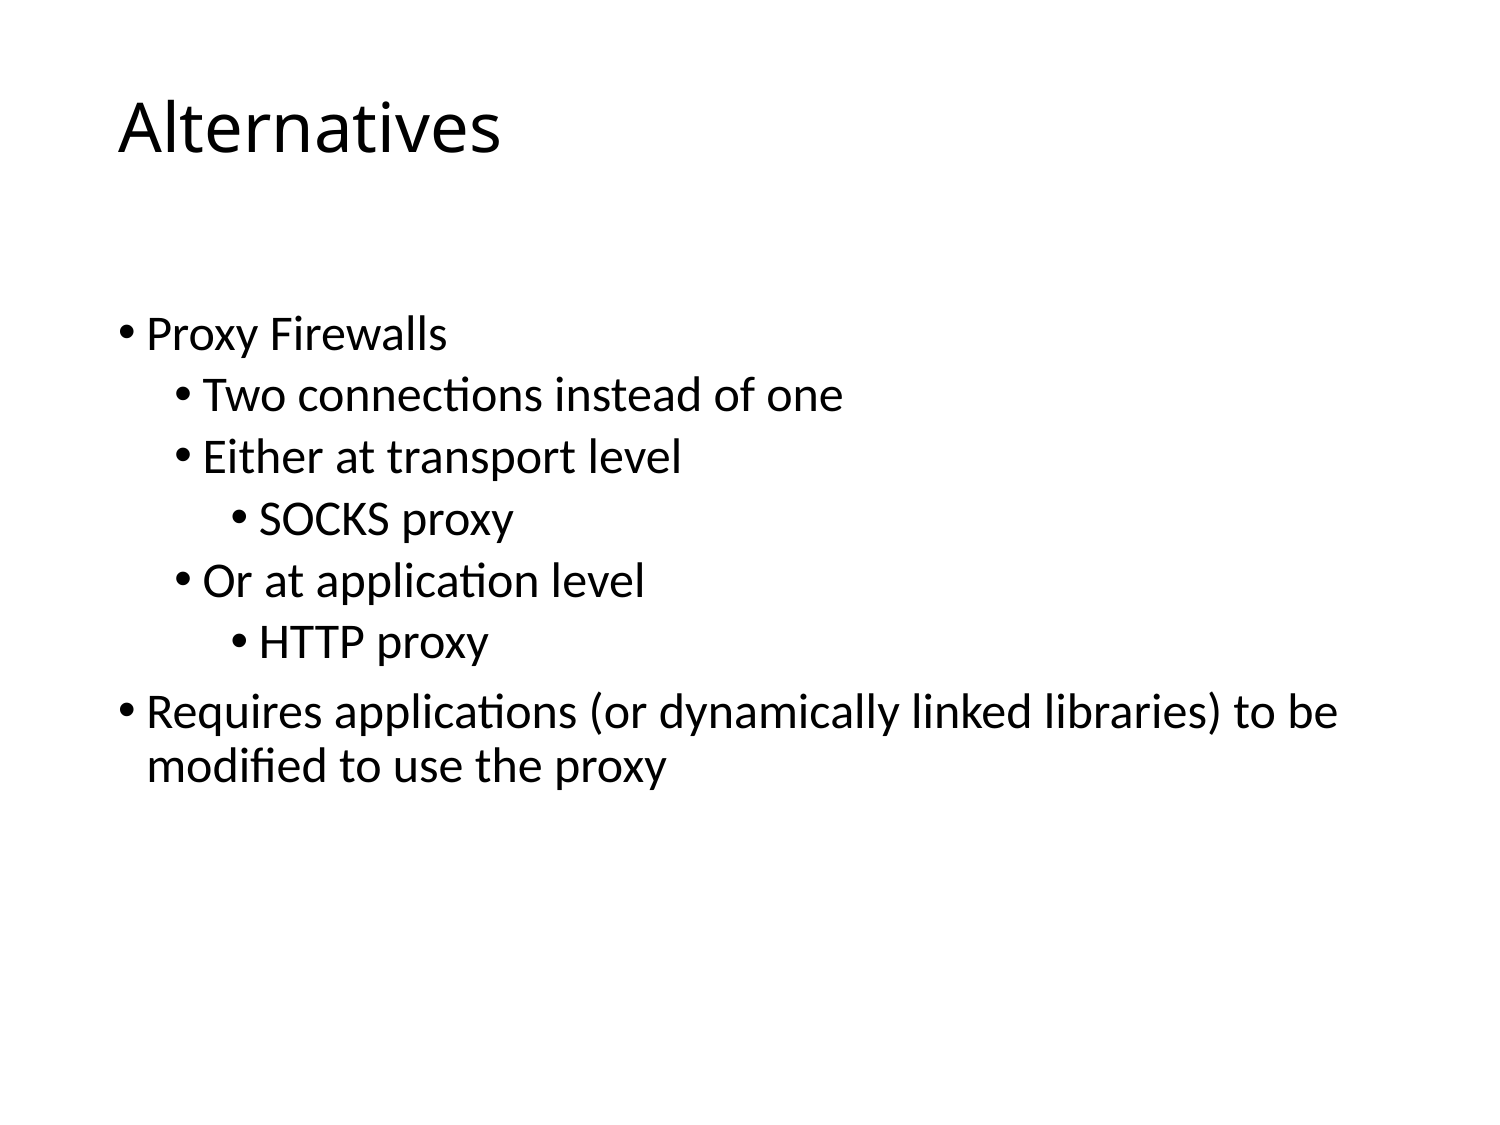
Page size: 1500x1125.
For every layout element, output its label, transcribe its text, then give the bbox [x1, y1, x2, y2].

list Proxy Firewalls Two connections instead of one Either at transport level SOCKS proxy Or at application level HTTP proxy Requires applications (or dynamically linked libraries) to be modified to use the proxy [103, 299, 1397, 1014]
title Alternatives [103, 59, 1397, 200]
